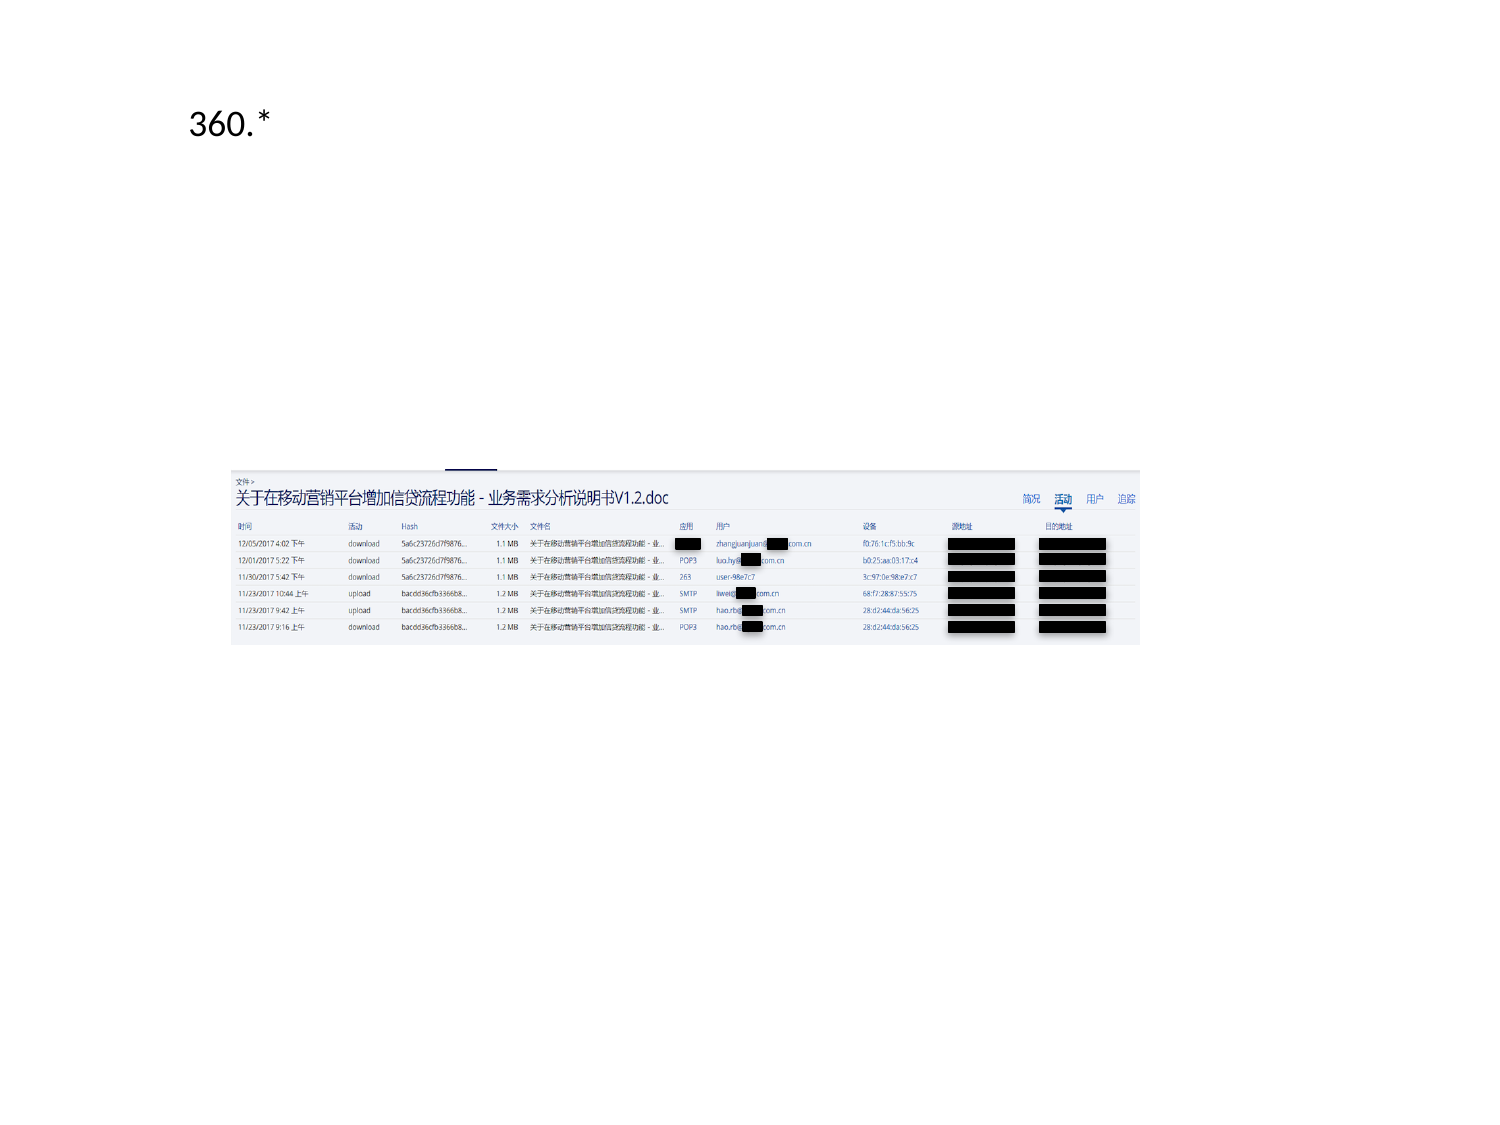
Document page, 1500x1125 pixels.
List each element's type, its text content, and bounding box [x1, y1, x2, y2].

picture [230, 468, 1140, 645]
text_box 360.* [173, 92, 744, 152]
